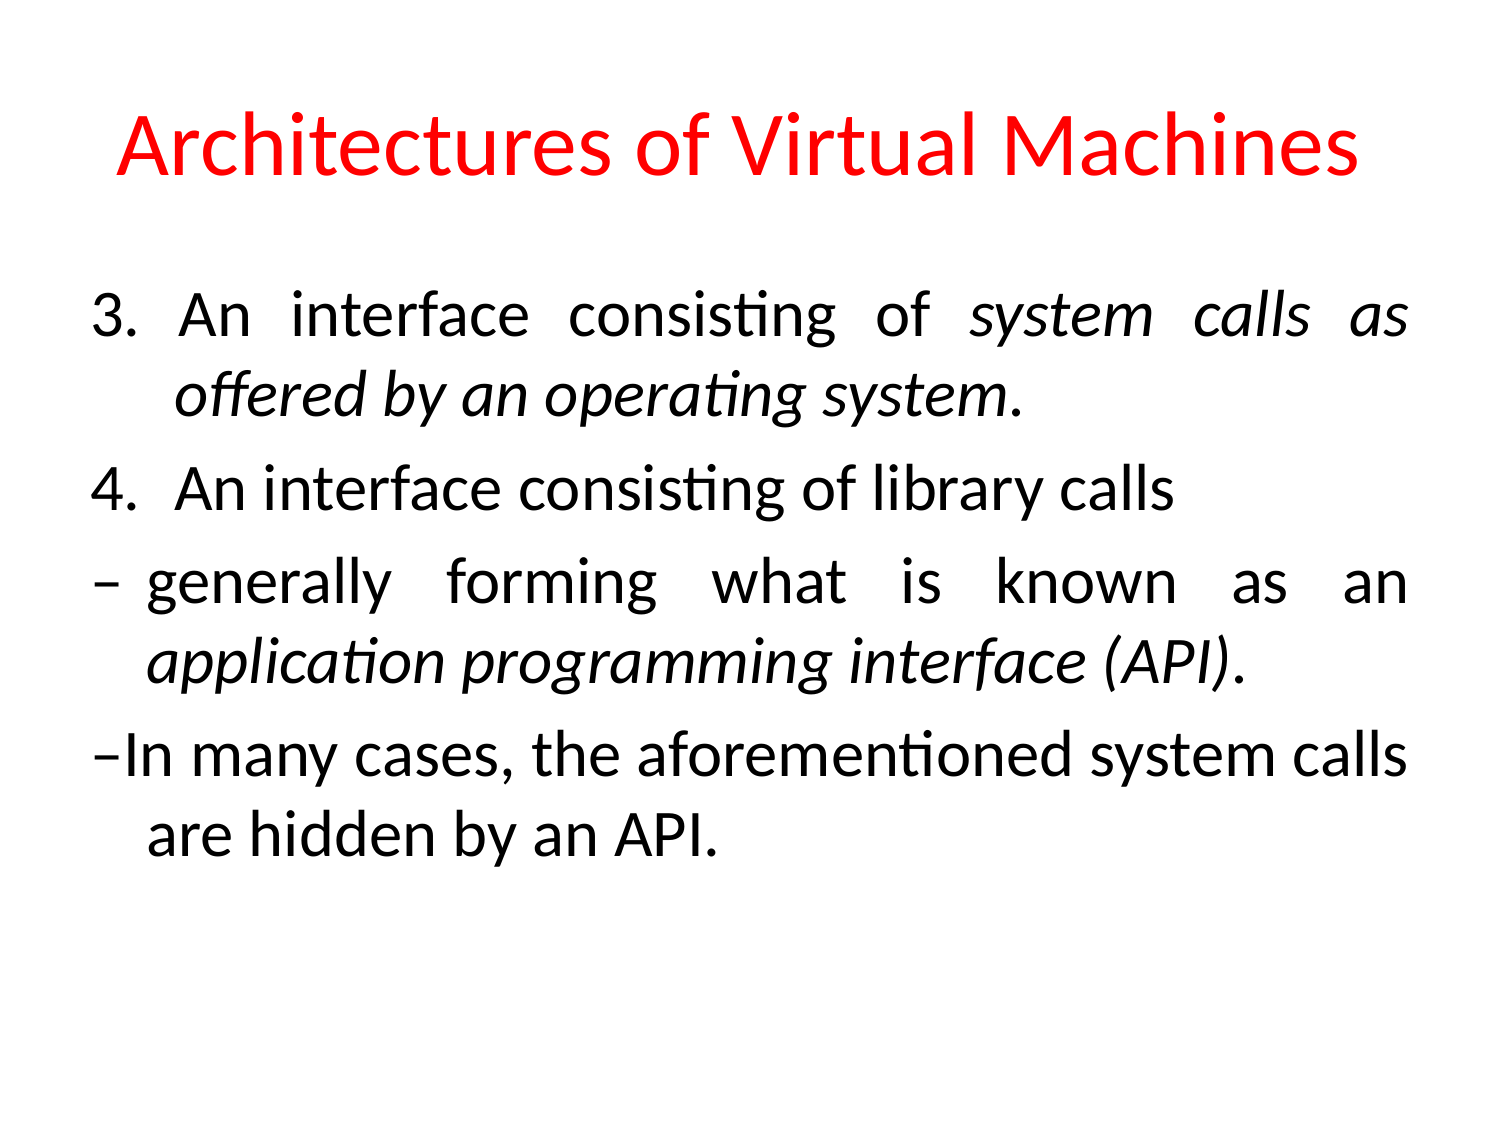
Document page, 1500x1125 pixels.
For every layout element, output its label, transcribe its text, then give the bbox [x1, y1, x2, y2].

title Architectures of Virtual Machines [75, 45, 1425, 233]
list 3. An interface consisting of system calls as offered by an operating system. 4. An interface consisting of library calls – generally forming what is known as an application programming interface (API). –In many cases, the aforementioned system calls are hidden by an API. [75, 262, 1425, 1005]
